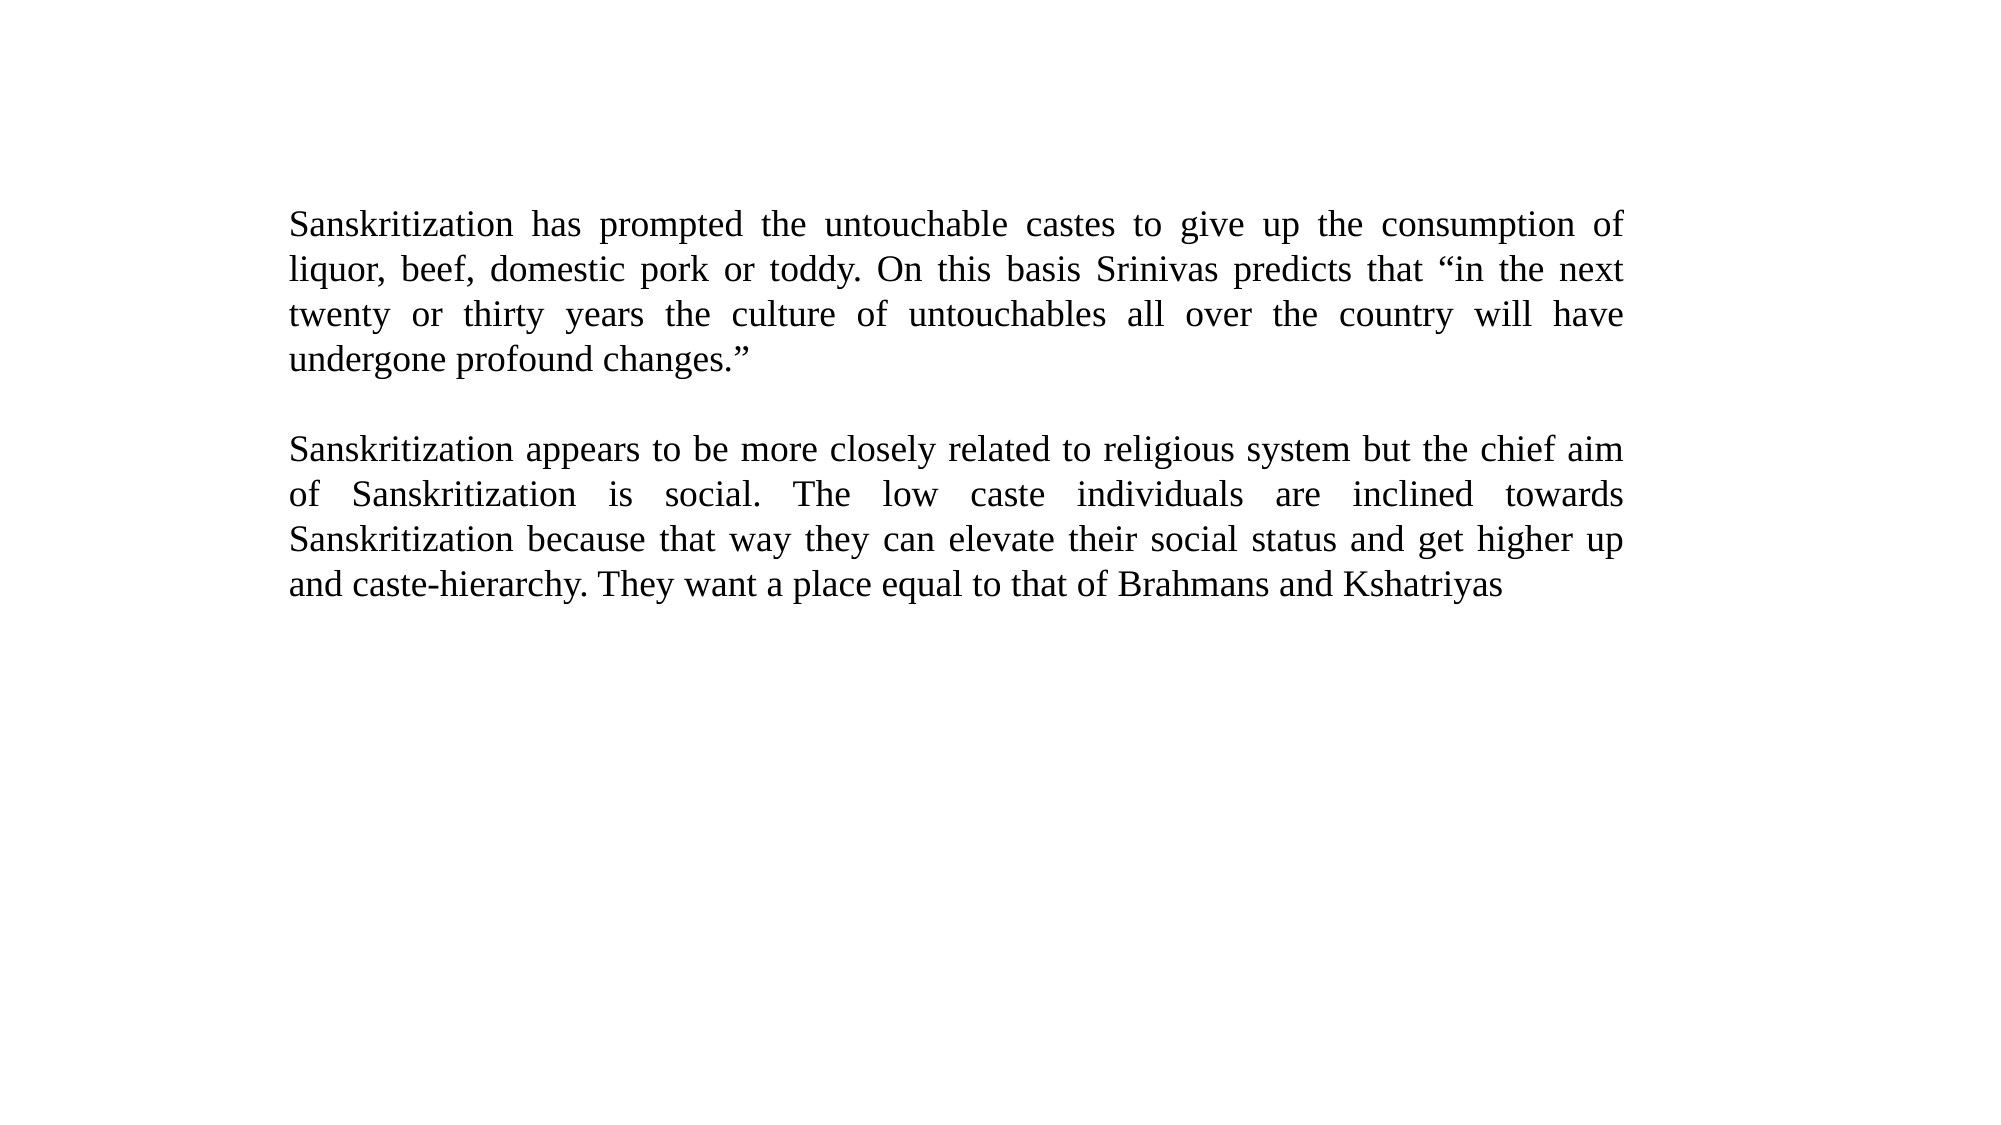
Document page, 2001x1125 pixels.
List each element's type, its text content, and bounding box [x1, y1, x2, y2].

text_box Sanskritization has prompted the untouchable castes to give up the consumption of liquor, beef, domestic pork or toddy. On this basis Srinivas predicts that “in the next twenty or thirty years the culture of untouchables all over the country will have undergone profound changes.” Sanskritization appears to be more closely related to religious system but the chief aim of Sanskritization is social. The low caste individuals are inclined towards Sanskritization because that way they can elevate their social status and get higher up and caste-hierarchy. They want a place equal to that of Brahmans and Kshatriyas [273, 191, 1641, 612]
